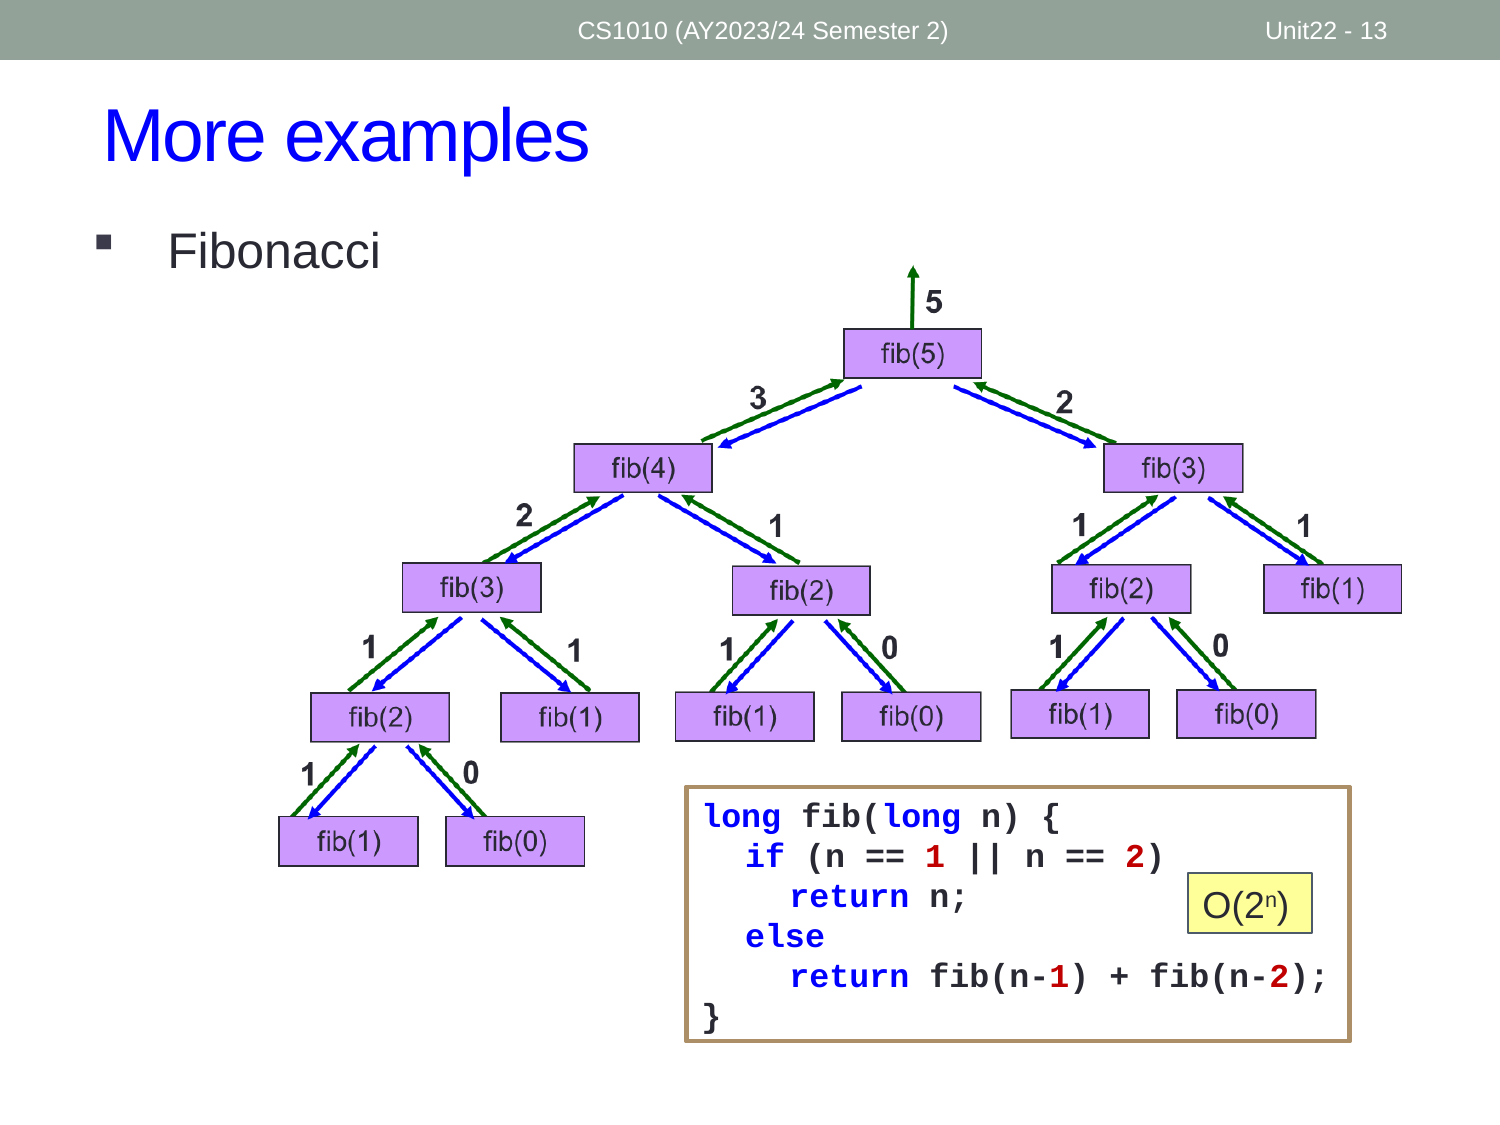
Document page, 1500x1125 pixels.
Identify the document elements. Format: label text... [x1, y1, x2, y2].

text_box Fibonacci [77, 211, 1463, 1102]
text_box long fib(long n) { if (n == 1 || n == 2) return n; else return fib(n-1) + fib(n-2); } [684, 882, 1352, 1043]
text_box O(2n) [1186, 882, 1314, 935]
footer CS1010 (AY2023/24 Semester 2) [562, 3, 1238, 57]
picture [278, 251, 1402, 874]
slide_number Unit22 - 13 [1250, 3, 1425, 57]
title More examples [87, 62, 1463, 200]
